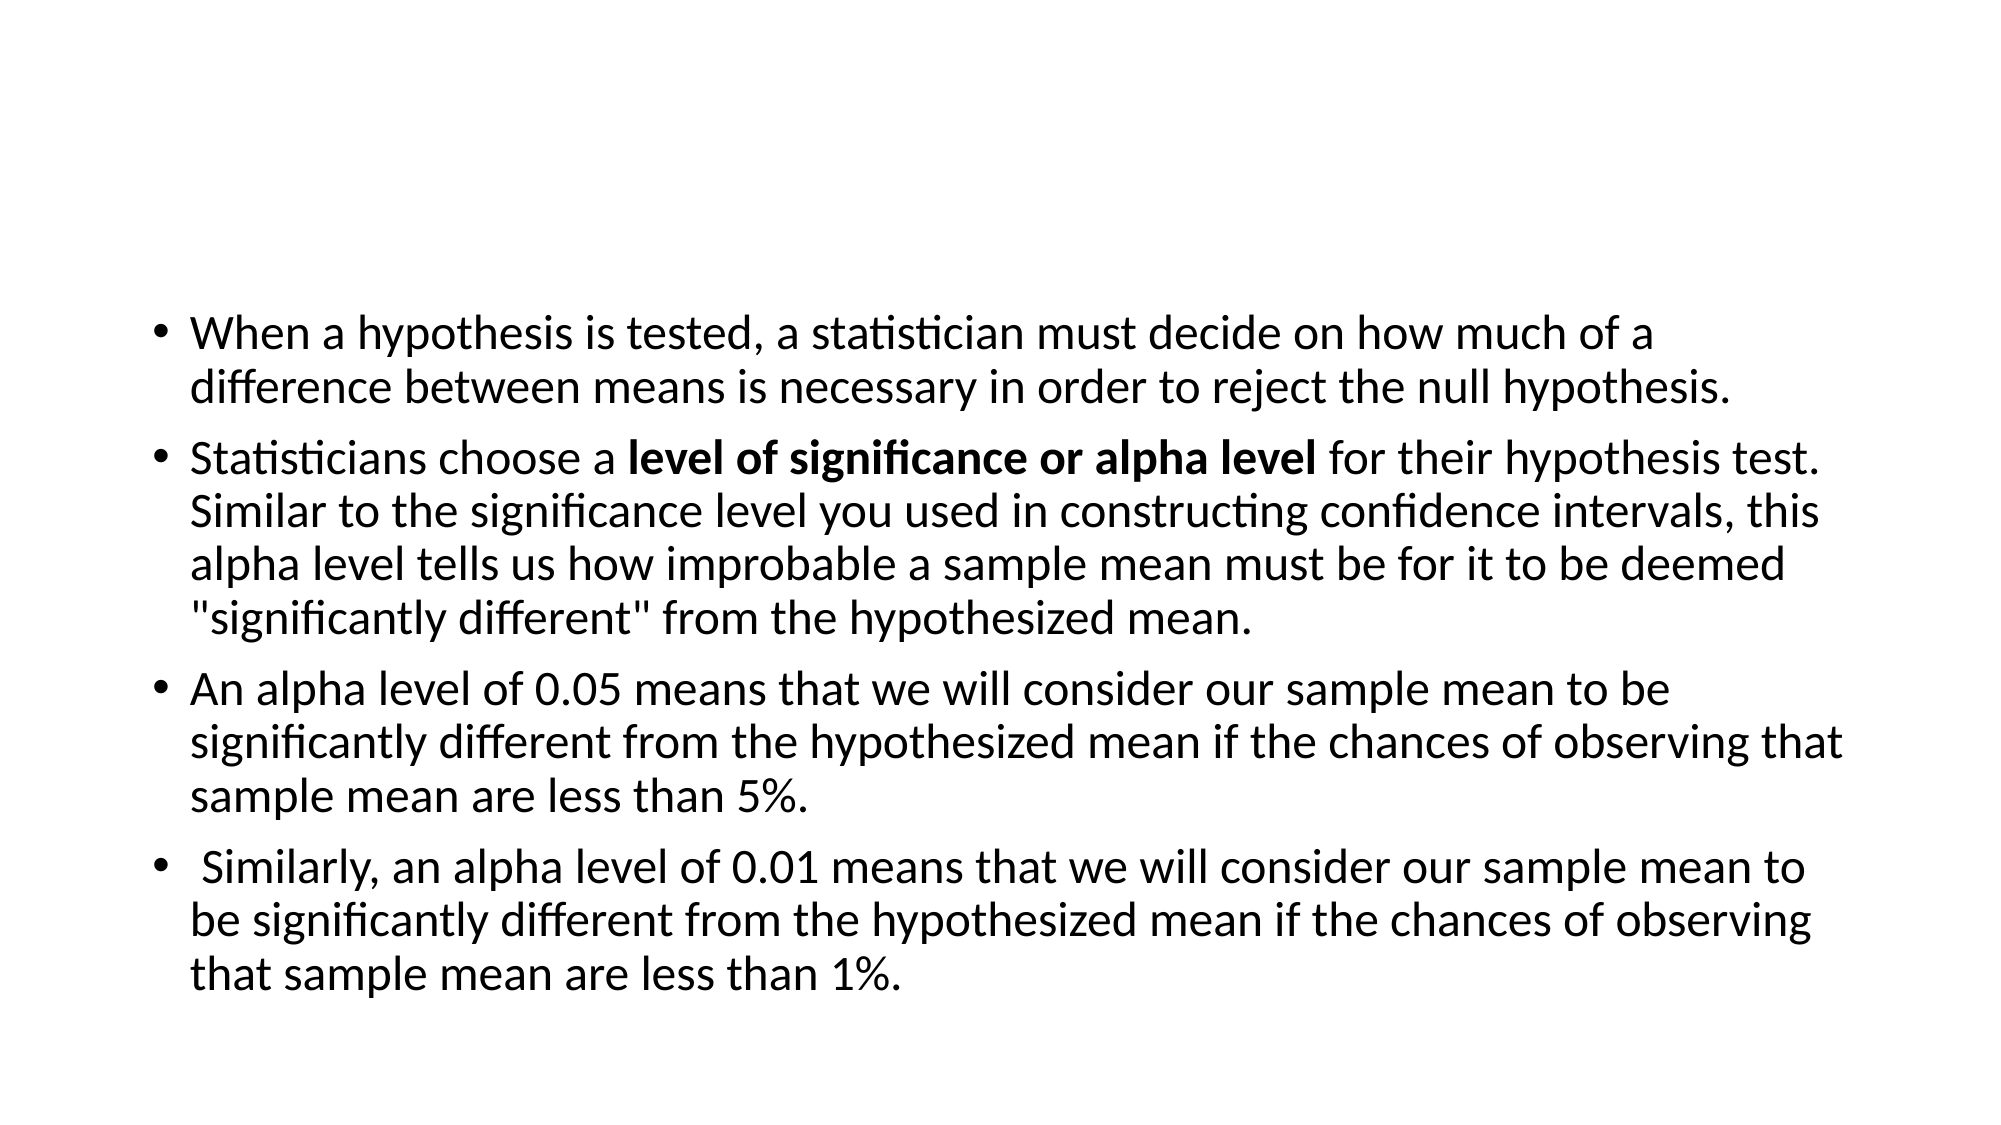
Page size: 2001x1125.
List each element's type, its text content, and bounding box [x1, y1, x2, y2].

list When a hypothesis is tested, a statistician must decide on how much of a difference between means is necessary in order to reject the null hypothesis. Statisticians choose a level of significance or alpha level for their hypothesis test. Similar to the significance level you used in constructing confidence intervals, this alpha level tells us how improbable a sample mean must be for it to be deemed "significantly different" from the hypothesized mean. An alpha level of 0.05 means that we will consider our sample mean to be significantly different from the hypothesized mean if the chances of observing that sample mean are less than 5%. Similarly, an alpha level of 0.01 means that we will consider our sample mean to be significantly different from the hypothesized mean if the chances of observing that sample mean are less than 1%. [137, 299, 1863, 1014]
